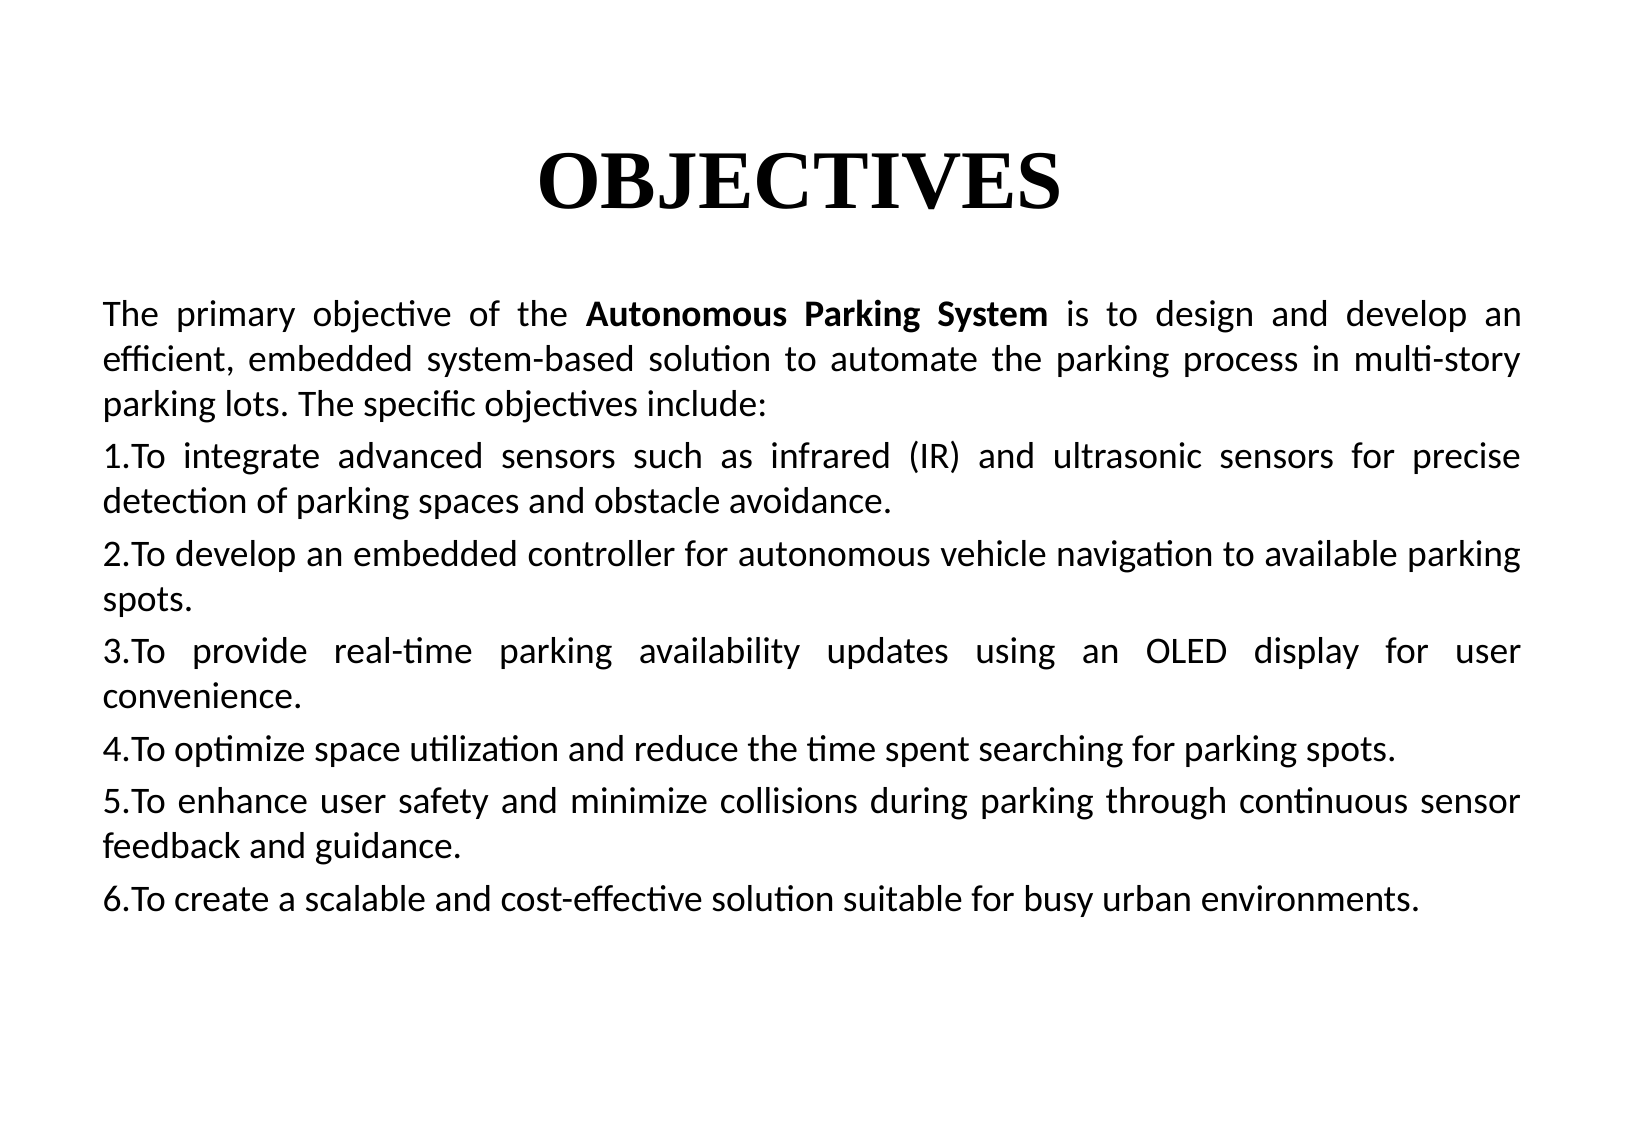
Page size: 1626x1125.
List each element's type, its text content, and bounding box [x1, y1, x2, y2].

subtitle The primary objective of the Autonomous Parking System is to design and develop an efficient, embedded system-based solution to automate the parking process in multi-story parking lots. The specific objectives include: To integrate advanced sensors such as infrared (IR) and ultrasonic sensors for precise detection of parking spaces and obstacle avoidance. To develop an embedded controller for autonomous vehicle navigation to available parking spots. To provide real-time parking availability updates using an OLED display for user convenience. To optimize space utilization and reduce the time spent searching for parking spots. To enhance user safety and minimize collisions during parking through continuous sensor feedback and guidance. To create a scalable and cost-effective solution suitable for busy urban environments. [87, 281, 1538, 833]
title OBJECTIVES [109, 54, 1491, 281]
